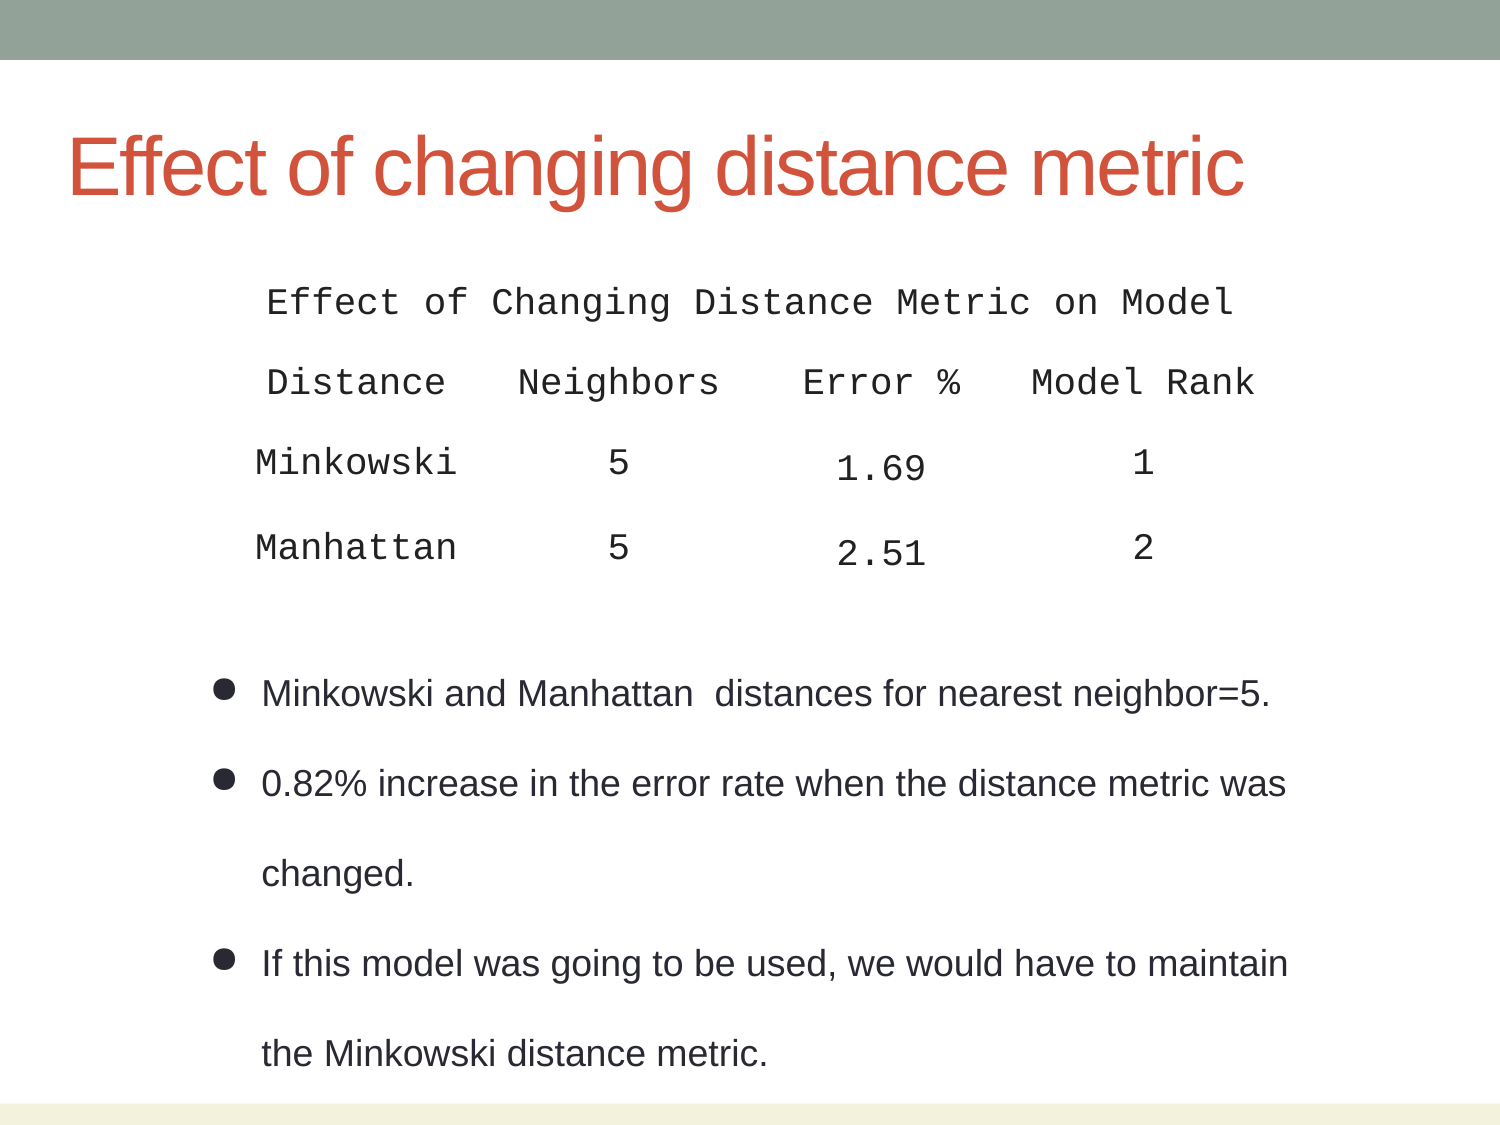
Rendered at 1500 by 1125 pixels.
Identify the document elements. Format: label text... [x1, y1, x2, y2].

table_cell 2.51 [750, 514, 1012, 599]
title Effect of changing distance metric [51, 97, 1449, 232]
table_cell Distance [225, 349, 488, 429]
text_box Minkowski and Manhattan distances for nearest neighbor=5. 0.82% increase in the error rate when the distance metric was changed. If this model was going to be used, we would have to maintain the Minkowski distance metric. [171, 608, 1329, 794]
table_cell 1 [1012, 429, 1275, 514]
table_cell Model Rank [1012, 349, 1275, 429]
table_header Effect of Changing Distance Metric on Model [225, 269, 1275, 349]
table_cell 5 [488, 429, 750, 514]
table_cell Minkowski [225, 429, 488, 514]
table_cell Error % [750, 349, 1012, 429]
table_cell 5 [488, 514, 750, 599]
table_cell Neighbors [488, 349, 750, 429]
table_cell Manhattan [225, 514, 488, 599]
table_cell 2 [1012, 514, 1275, 599]
table_cell 1.69 [750, 429, 1012, 514]
